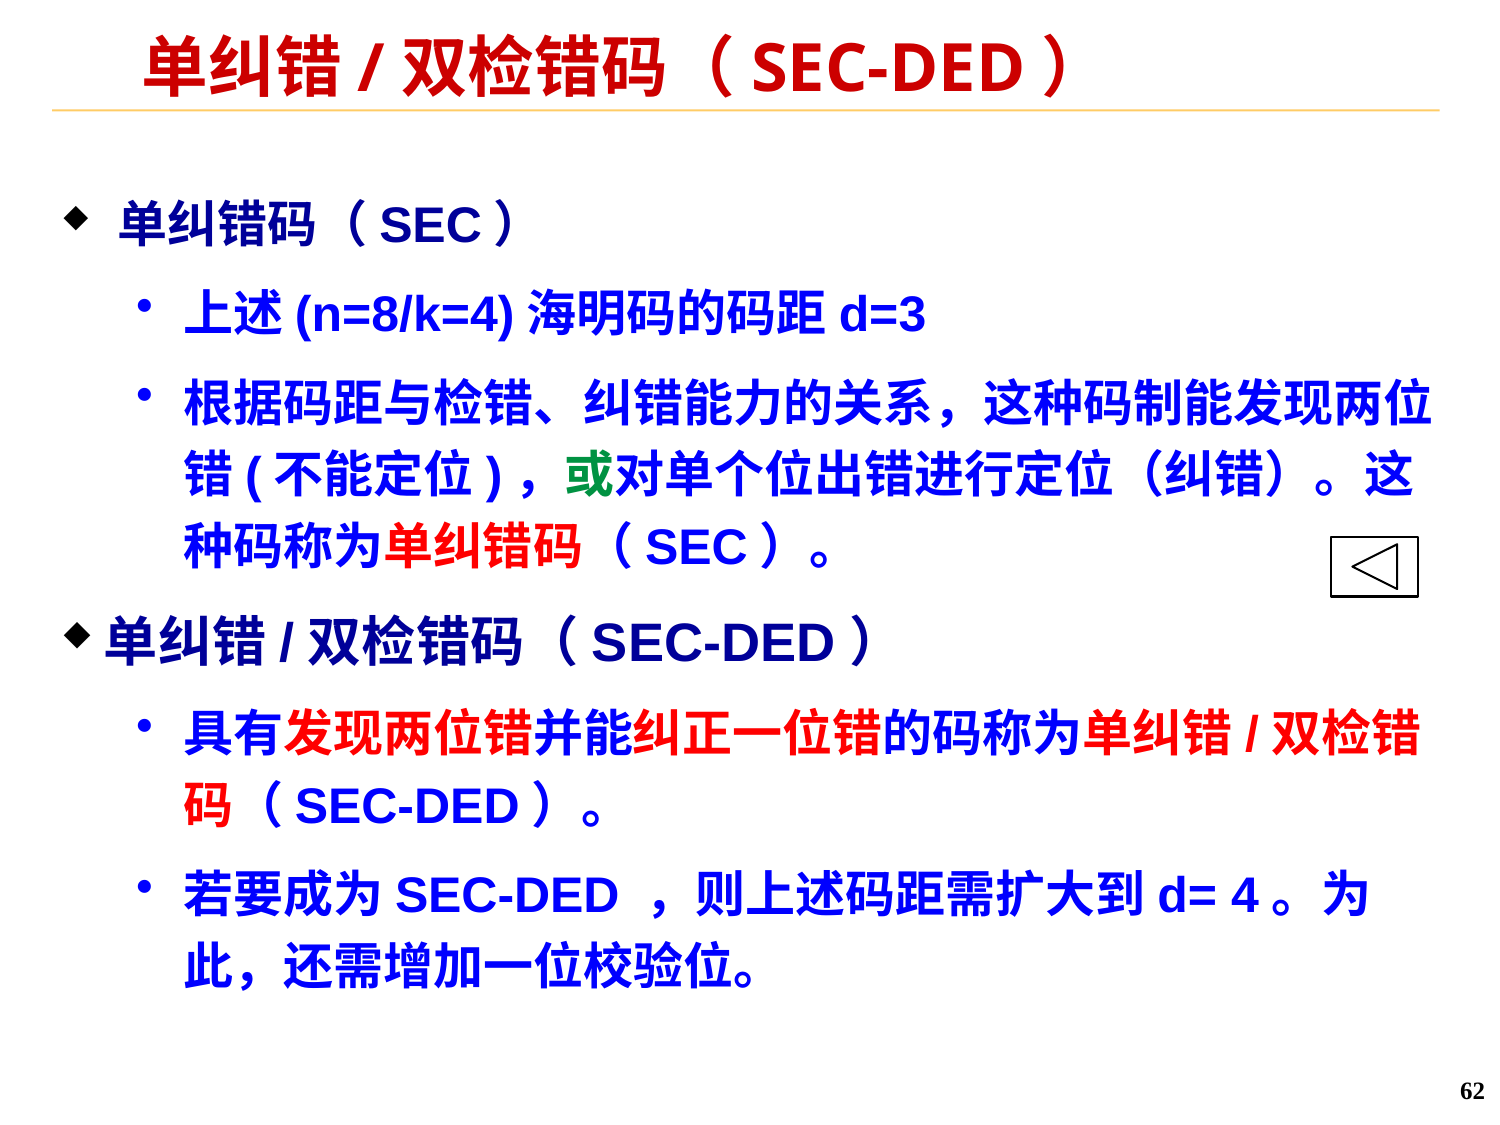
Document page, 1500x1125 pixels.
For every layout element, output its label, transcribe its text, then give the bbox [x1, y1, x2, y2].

text_box [1331, 536, 1419, 597]
list 单纠错码（SEC） 上述(n=8/k=4)海明码的码距d=3 根据码距与检错、纠错能力的关系，这种码制能发现两位错(不能定位)，或对单个位出错进行定位（纠错）。这种码称为单纠错码（SEC）。 单纠错/双检错码（SEC-DED） 具有发现两位错并能纠正一位错的码称为单纠错/双检错码（SEC-DED）。 若要成为SEC-DED ，则上述码距需扩大到d= 4。为此，还需增加一位校验位。 [50, 175, 1446, 1018]
slide_number 62 [1162, 1059, 1500, 1120]
title 单纠错/双检错码（SEC-DED） [131, 31, 1128, 110]
